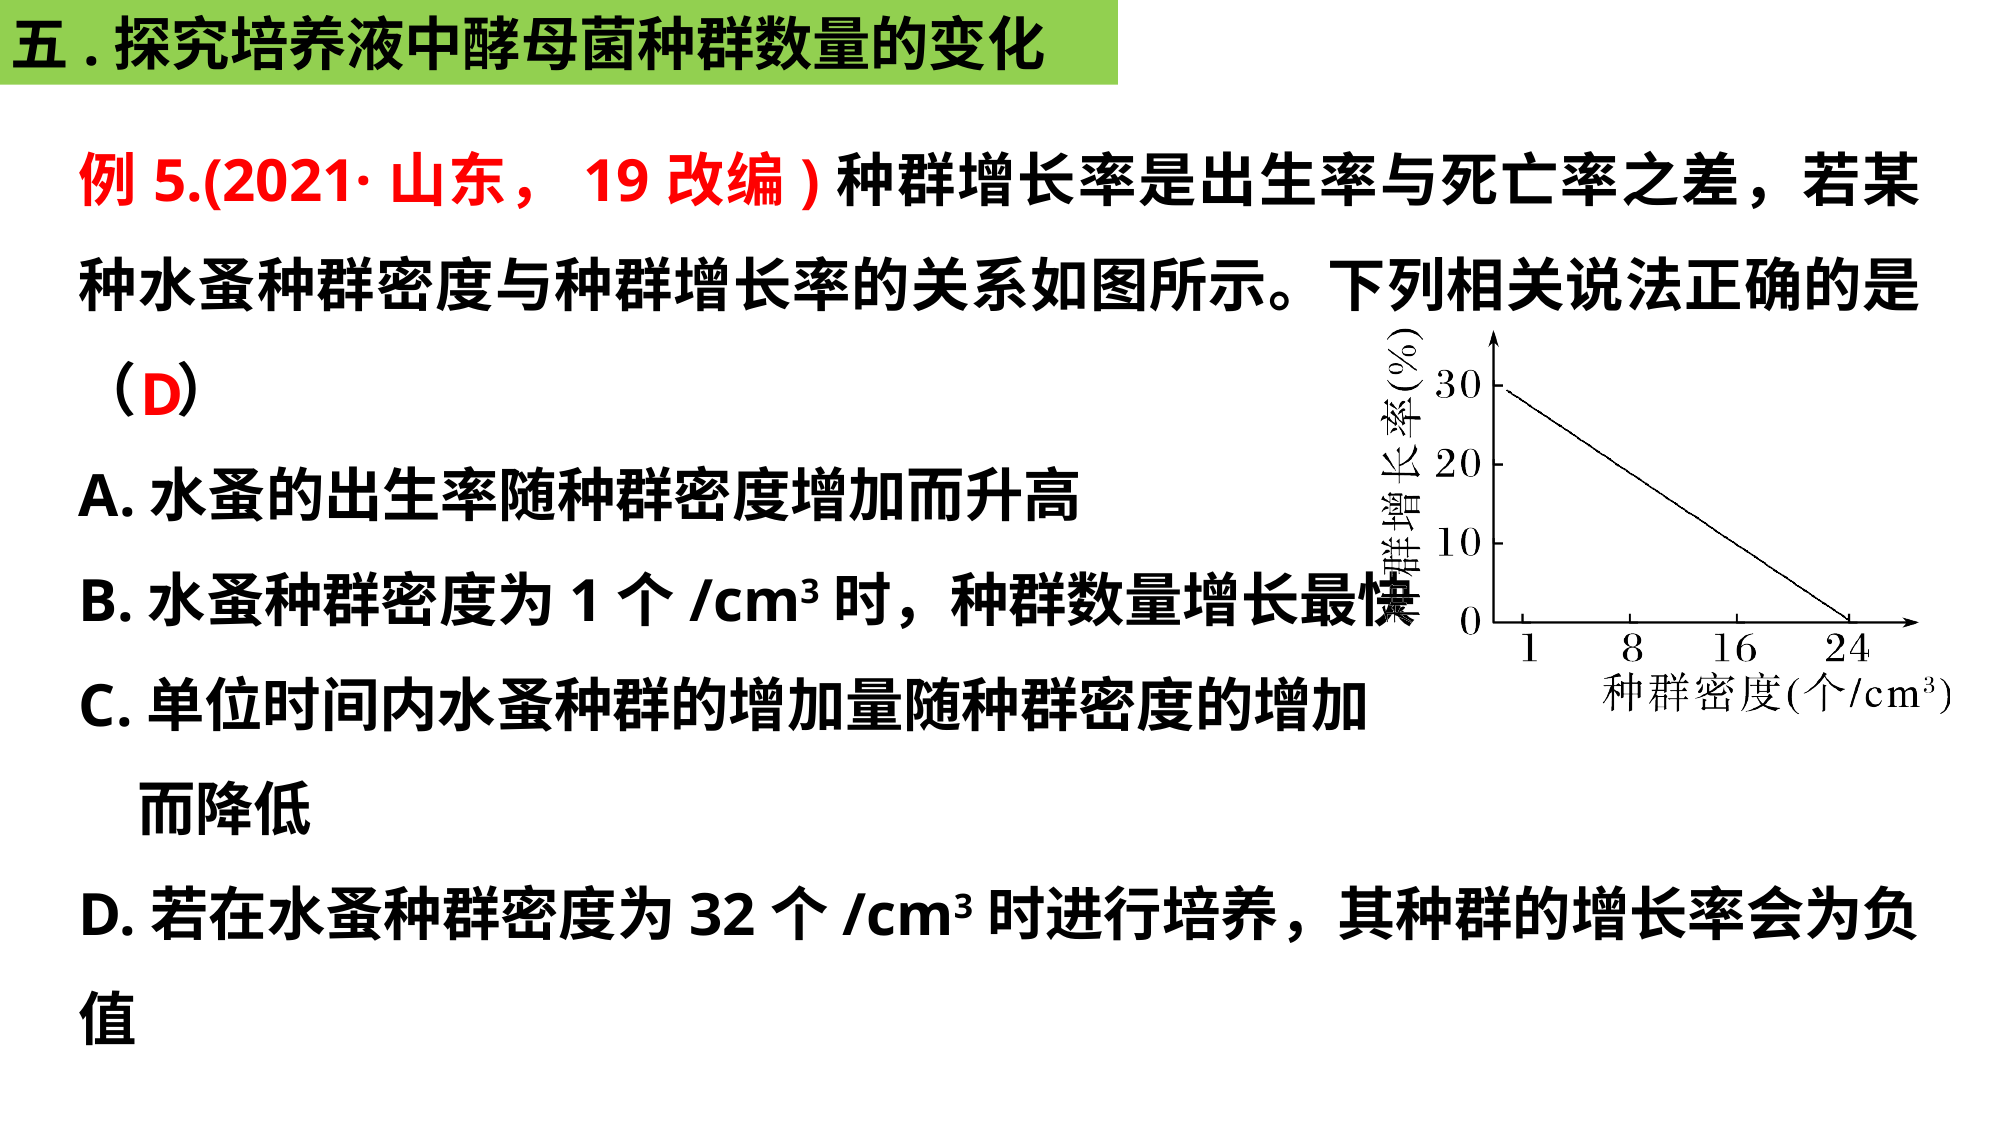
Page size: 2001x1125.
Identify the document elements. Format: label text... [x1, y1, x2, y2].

picture [1379, 320, 1950, 722]
text_box 例5.(2021·山东，19改编)种群增长率是出生率与死亡率之差，若某种水蚤种群密度与种群增长率的关系如图所示。下列相关说法正确的是（ ） A.水蚤的出生率随种群密度增加而升高 B.水蚤种群密度为1个/cm3时，种群数量增长最快 C.单位时间内水蚤种群的增加量随种群密度的增加 而降低 D.若在水蚤种群密度为32个/cm3时进行培养，其种群的增长率会为负值 [64, 100, 1936, 1060]
text_box 五.探究培养液中酵母菌种群数量的变化 [0, 0, 1118, 85]
text_box D [125, 349, 245, 435]
